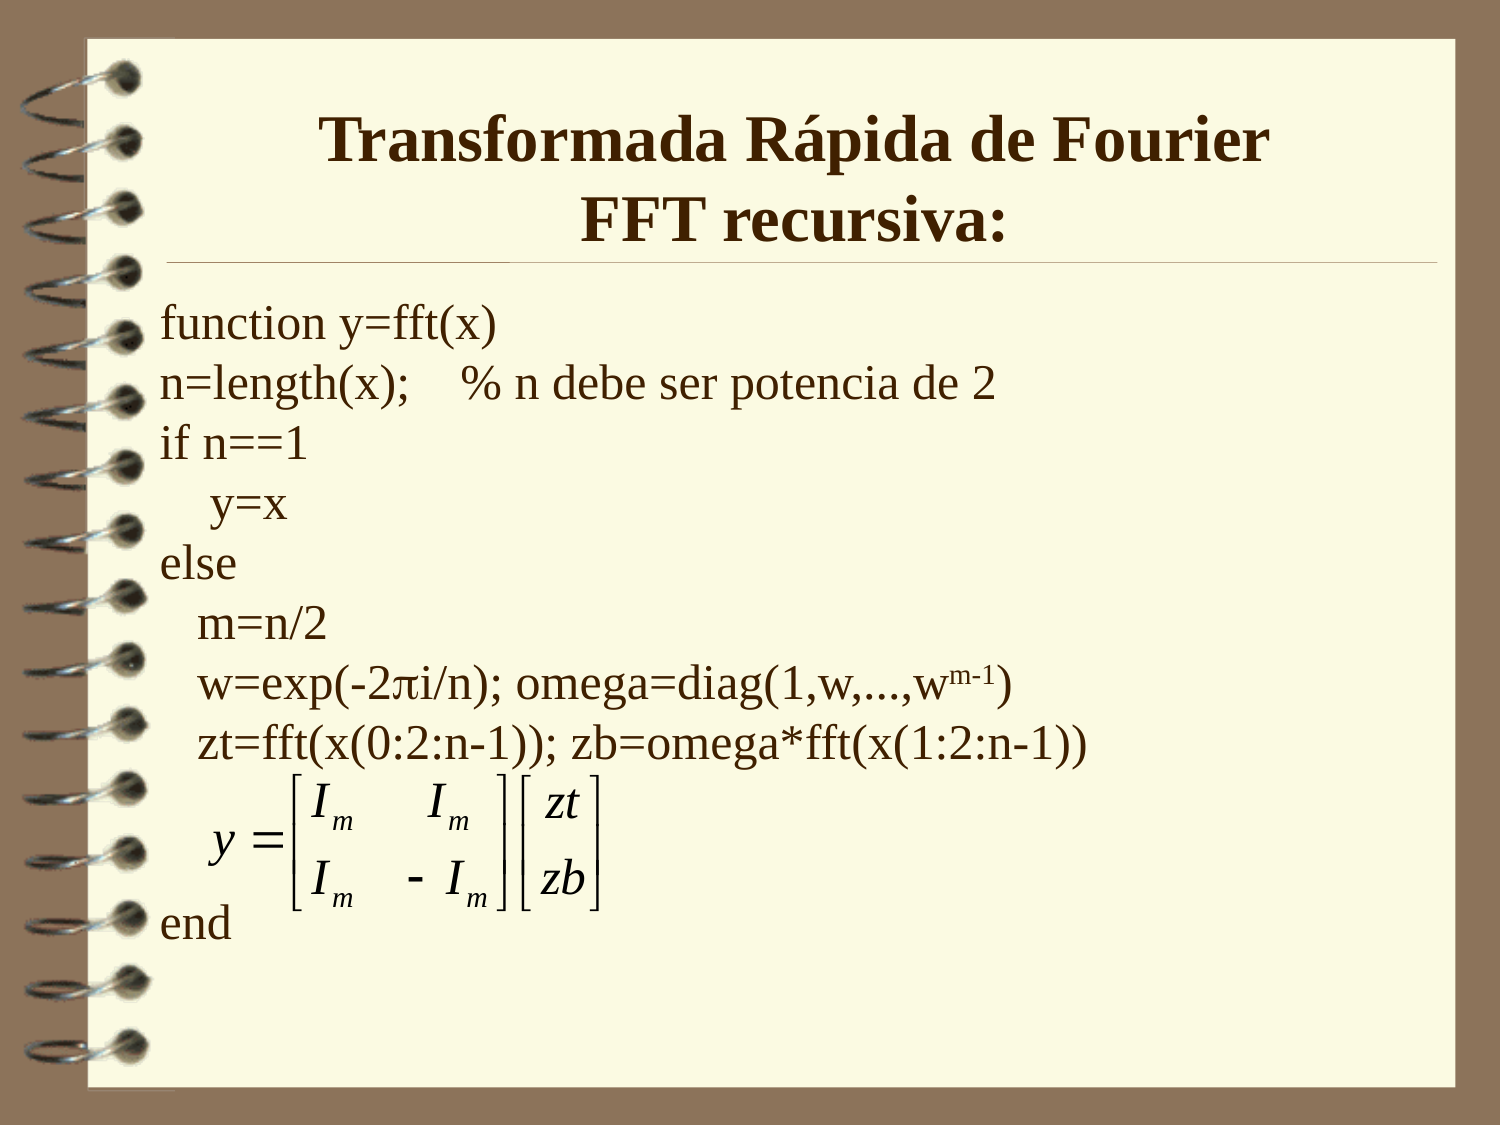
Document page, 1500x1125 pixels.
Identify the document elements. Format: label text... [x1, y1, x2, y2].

picture [0, 0, 175, 1125]
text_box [199, 762, 617, 924]
text_box function y=fft(x) n=length(x); % n debe ser potencia de 2 if n==1 y=x else m=n/2 w=exp(-2i/n); omega=diag(1,w,...,wm-1) zt=fft(x(0:2:n-1)); zb=omega*fft(x(1:2:n-1)) end [144, 281, 1438, 957]
text_box Transformada Rápida de Fourier FFT recursiva: [199, 87, 1392, 263]
